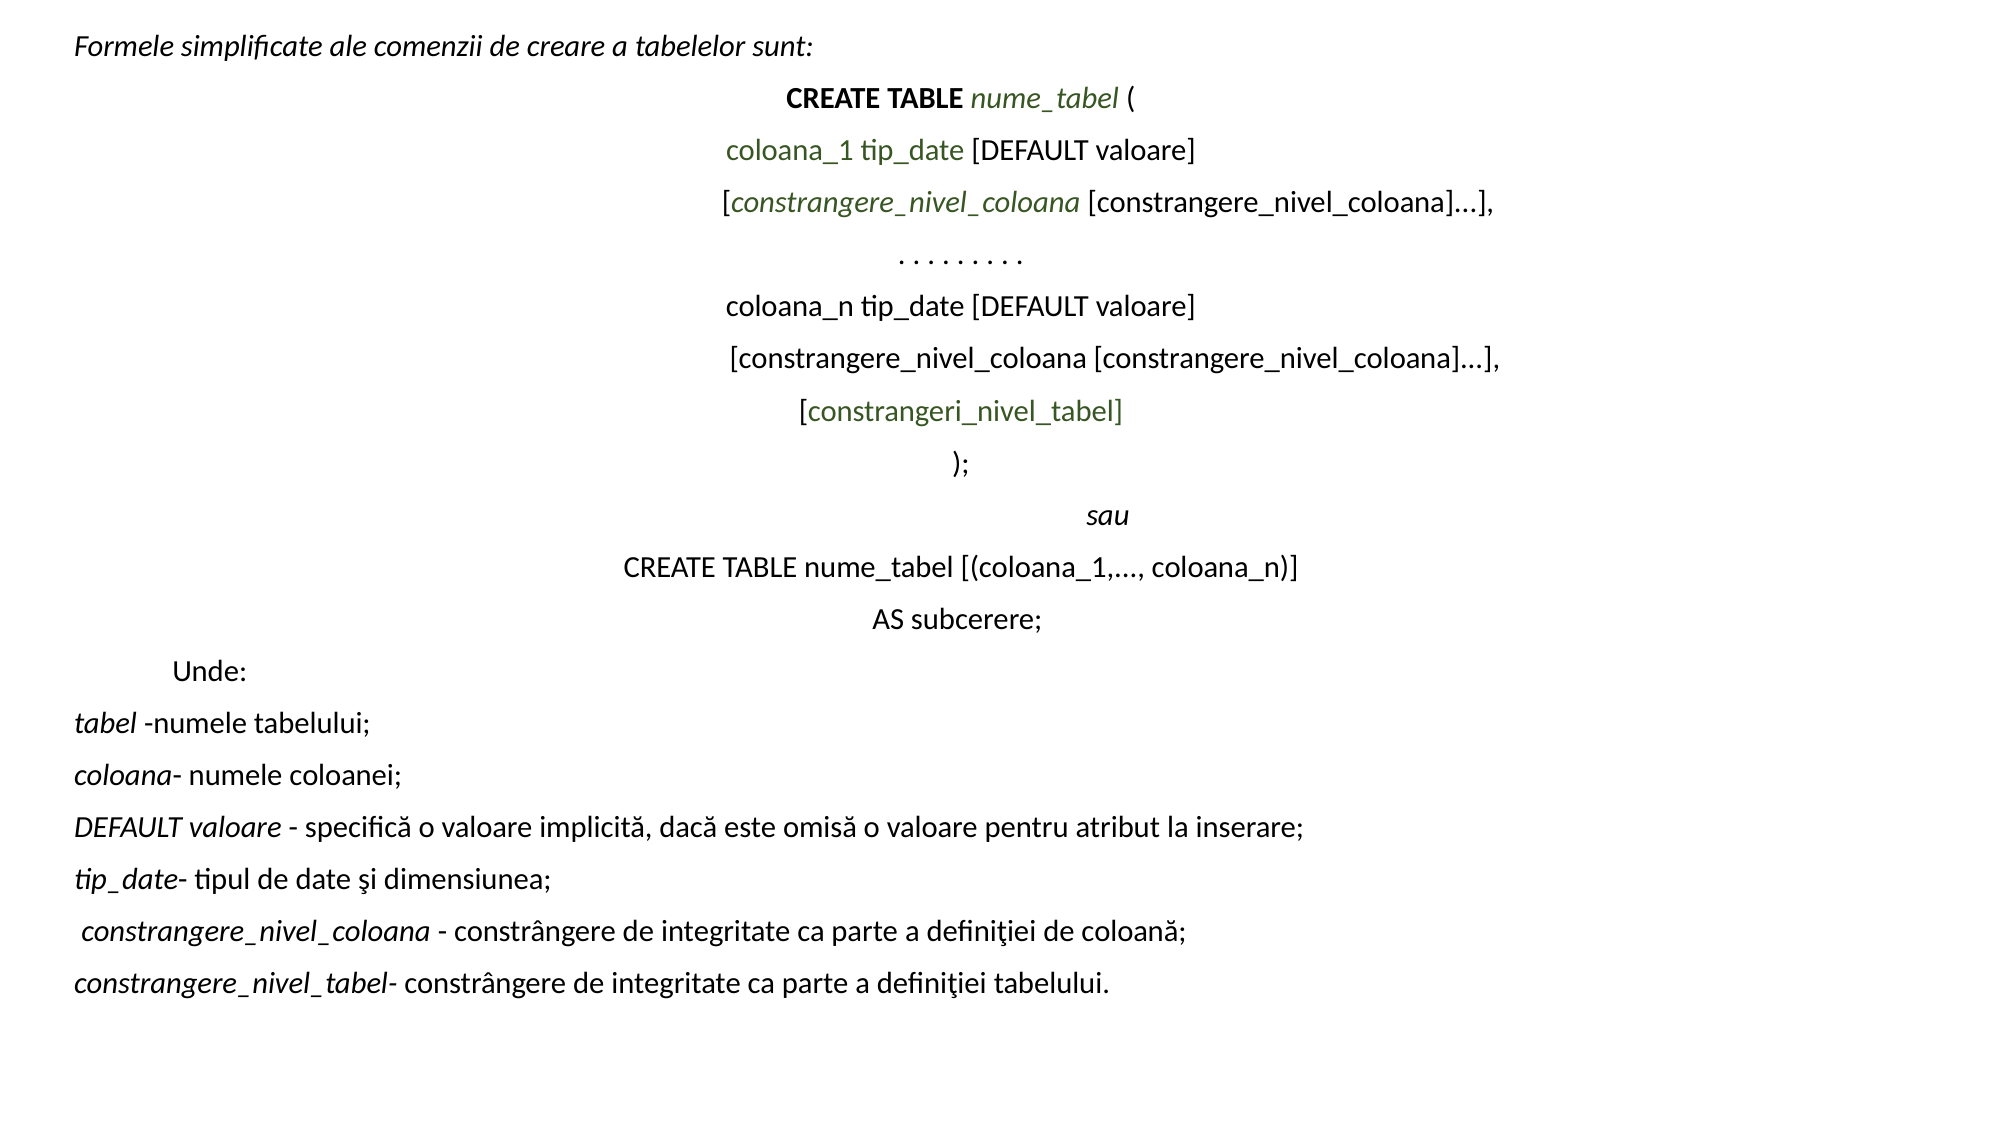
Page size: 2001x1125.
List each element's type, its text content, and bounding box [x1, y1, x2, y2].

list Formele simplificate ale comenzii de creare a tabelelor sunt: CREATE TABLE nume_tabel ( coloana_1 tip_date [DEFAULT valoare] [constrangere_nivel_coloana [constrangere_nivel_coloana]...], . . . . . . . . . coloana_n tip_date [DEFAULT valoare] [constrangere_nivel_coloana [constrangere_nivel_coloana]...], [constrangeri_nivel_tabel] ); sau CREATE TABLE nume_tabel [(coloana_1,..., coloana_n)] AS subcerere; Unde: tabel -numele tabelului; coloana- numele coloanei; DEFAULT valoare - specifică o valoare implicită, dacă este omisă o valoare pentru atribut la inserare; tip_date- tipul de date şi dimensiunea; constrangere_nivel_coloana - constrângere de integritate ca parte a definiţiei de coloană; constrangere_nivel_tabel- constrângere de integritate ca parte a definiţiei tabelului. [59, 22, 1863, 1014]
